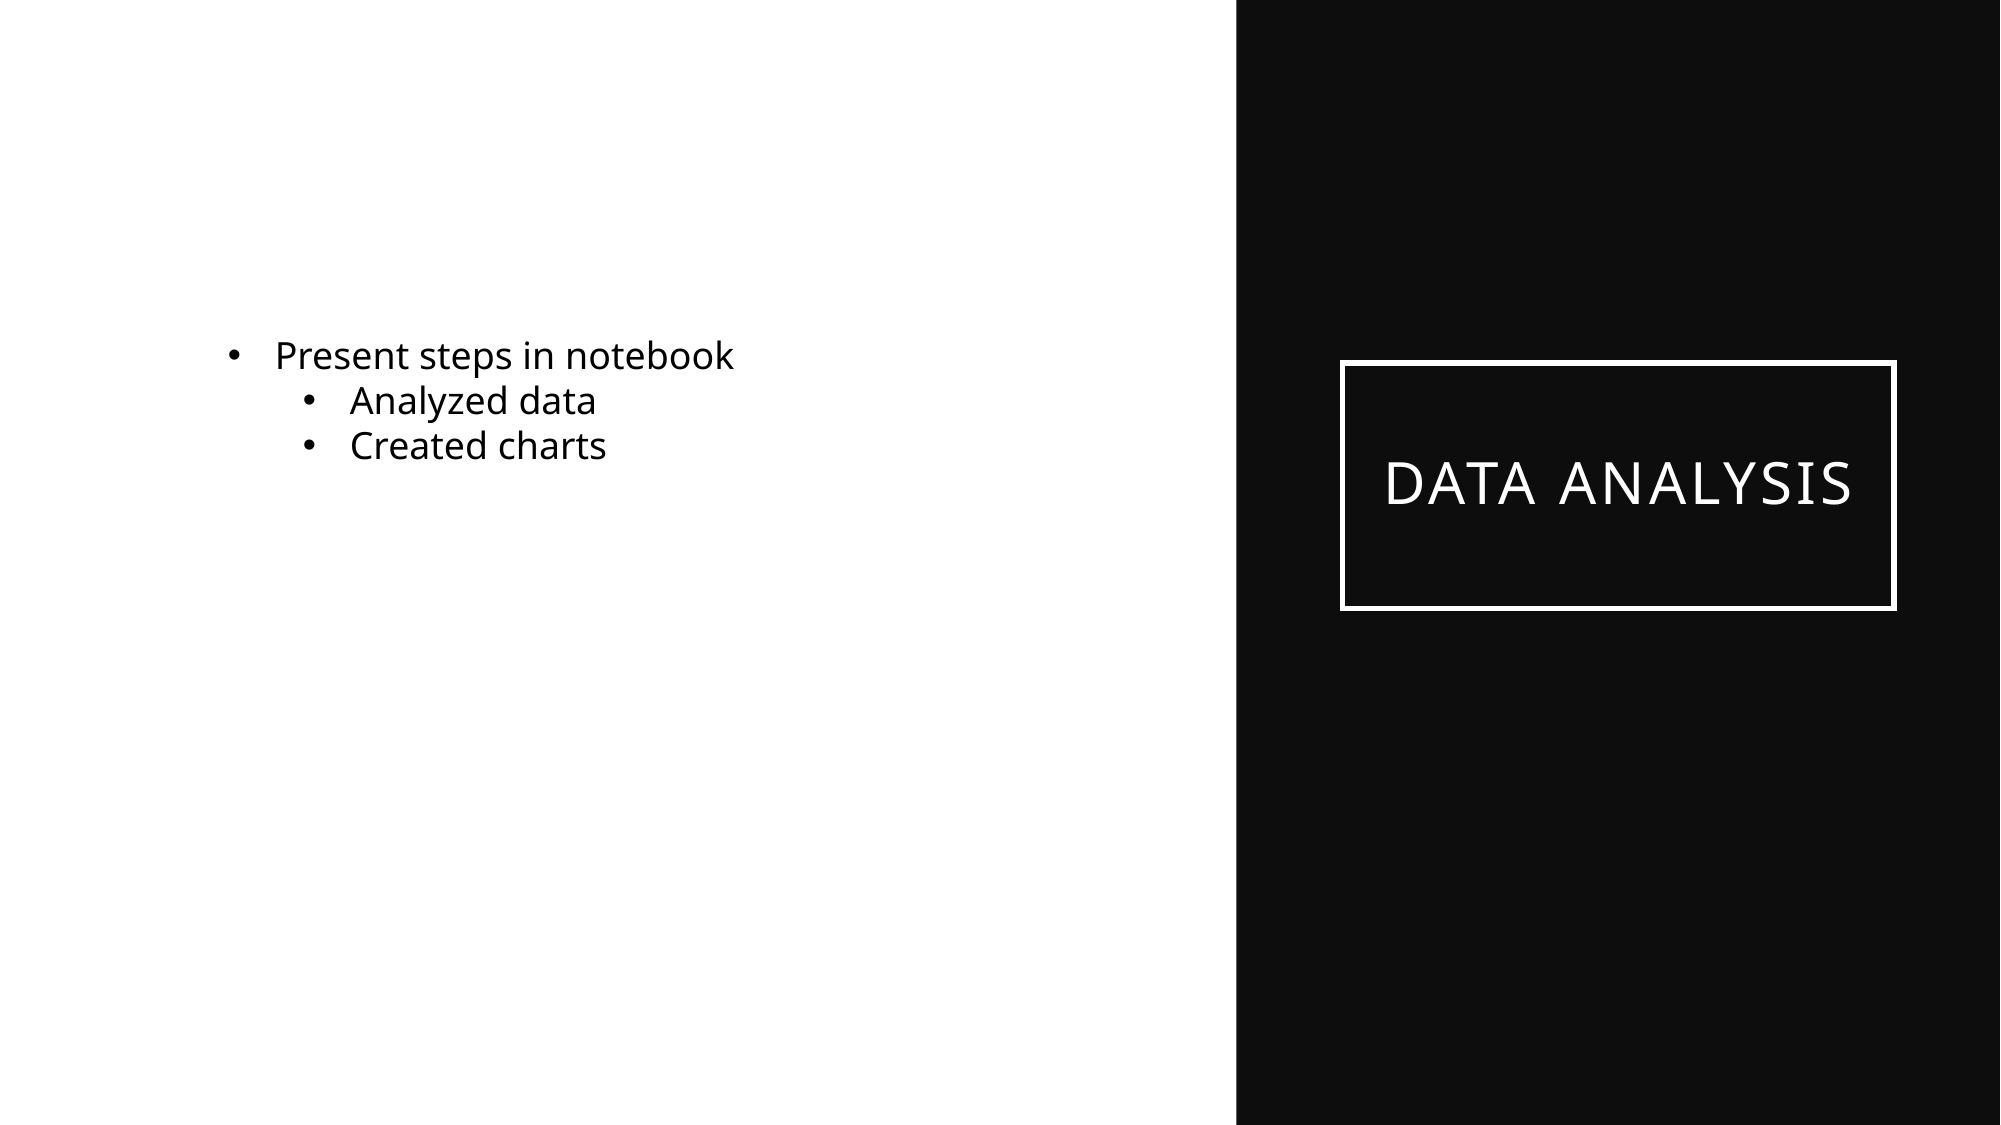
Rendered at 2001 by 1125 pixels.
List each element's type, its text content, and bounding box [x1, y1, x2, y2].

text_box [0, 0, 1235, 1125]
title Data Analysis [1340, 360, 1897, 611]
text_box [1235, 0, 2000, 1125]
text_box Present steps in notebook Analyzed data Created charts [213, 324, 1000, 475]
